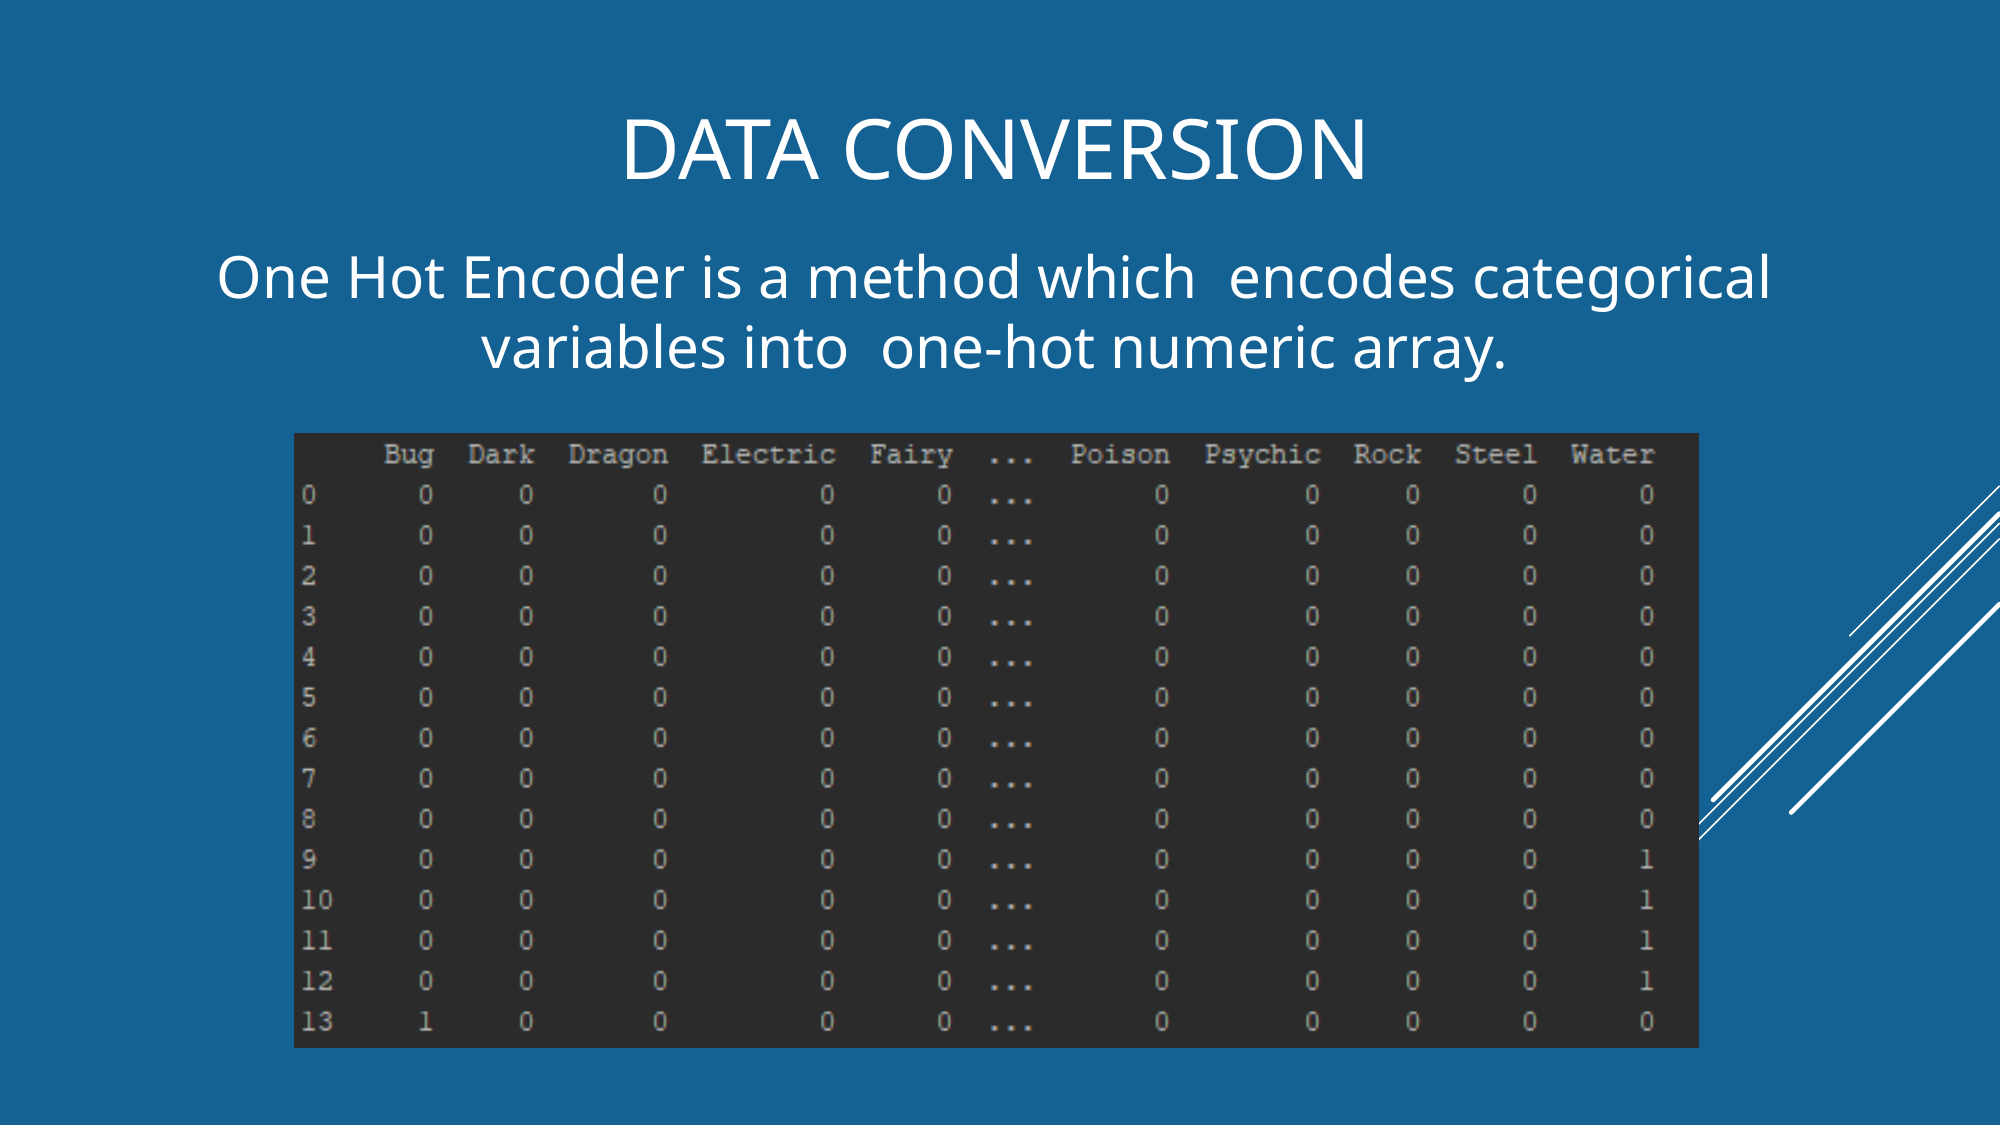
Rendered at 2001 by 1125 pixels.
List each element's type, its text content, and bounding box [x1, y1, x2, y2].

picture [294, 433, 1699, 1048]
title Data Conversion [63, 22, 1928, 270]
text_box One Hot Encoder is a method which encodes categorical variables into one-hot numeric array. [77, 232, 1913, 388]
